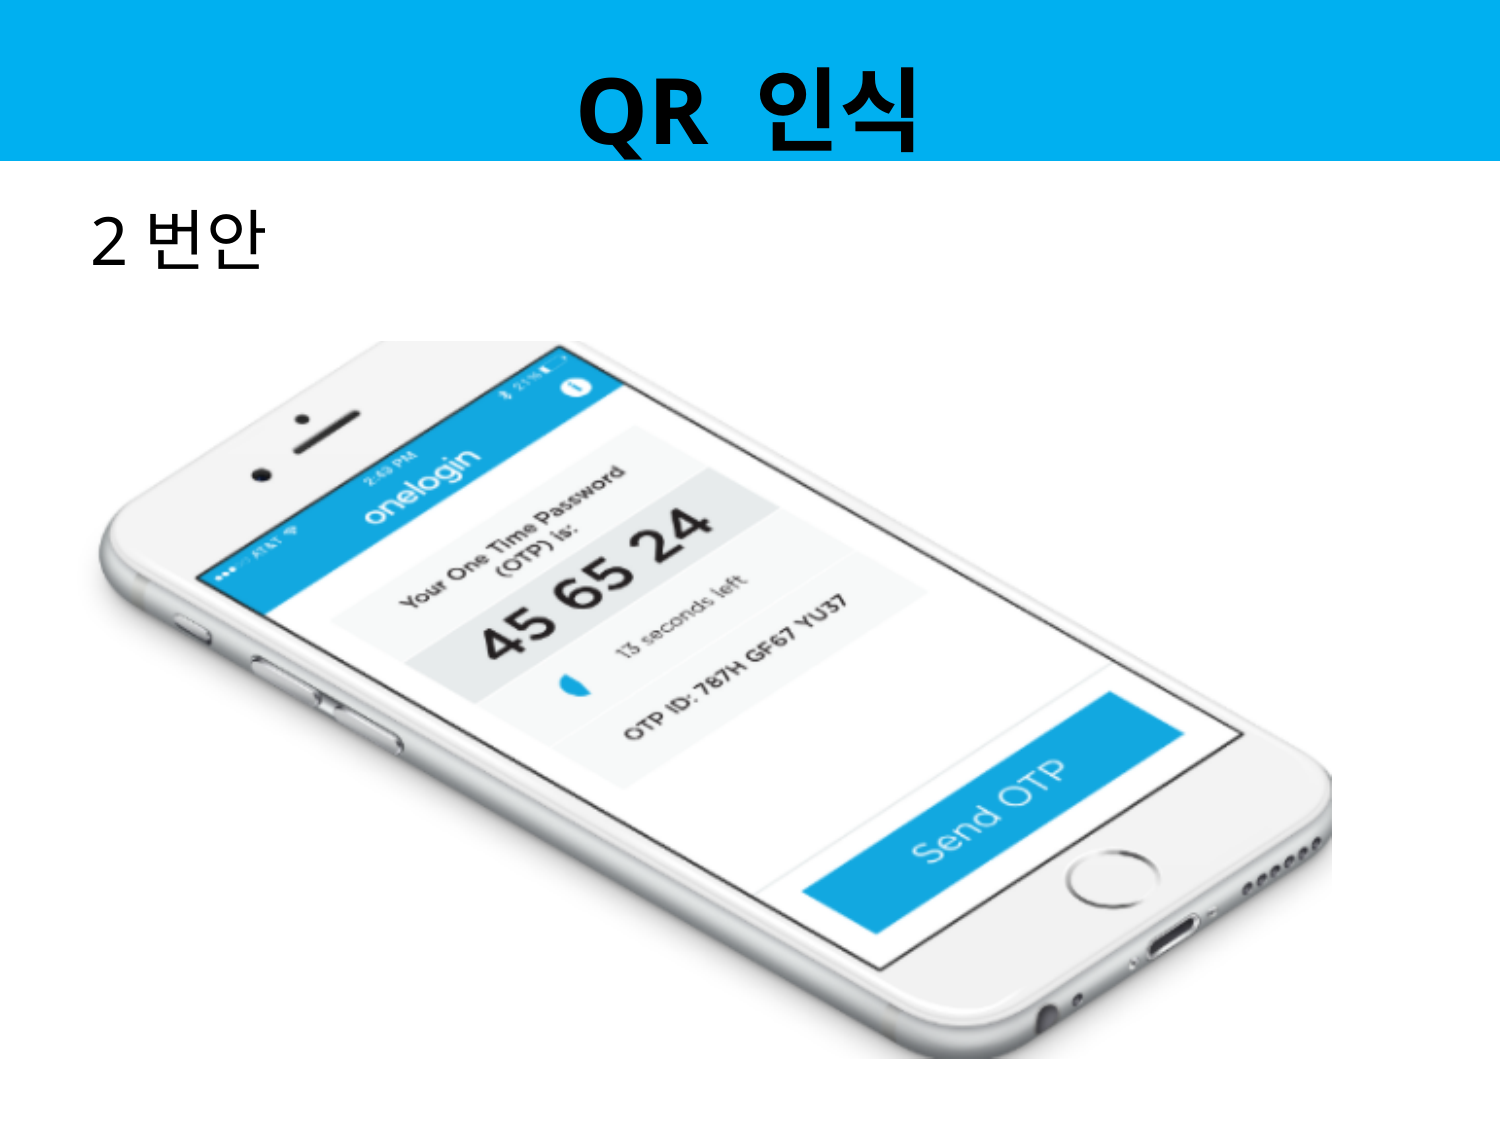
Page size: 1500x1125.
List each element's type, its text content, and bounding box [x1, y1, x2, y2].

title QR 인식 [0, 0, 1500, 161]
picture [75, 341, 1332, 1059]
text_box 2번안 [76, 191, 1010, 287]
